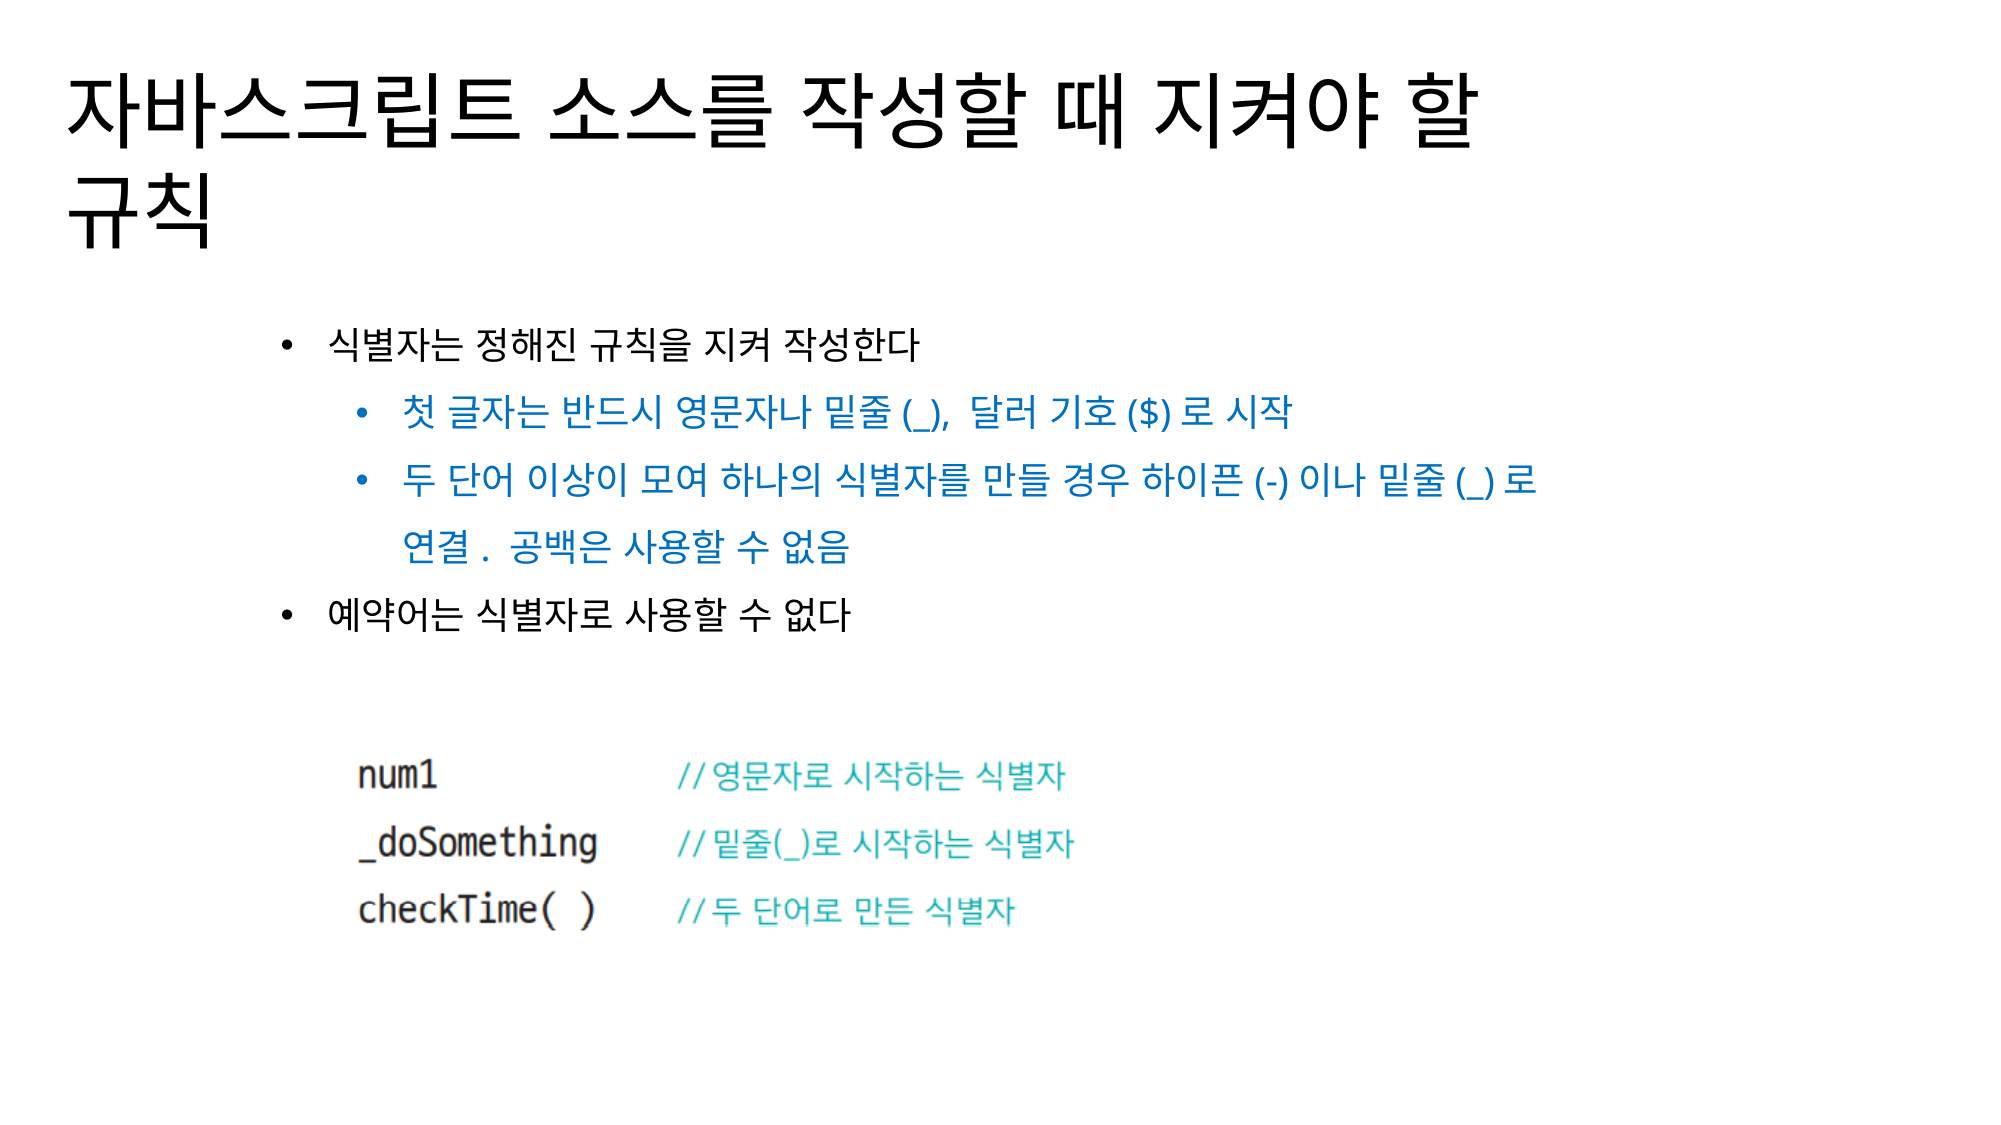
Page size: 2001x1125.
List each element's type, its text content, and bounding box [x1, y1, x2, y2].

picture [327, 721, 1123, 966]
text_box 자바스크립트 소스를 작성할 때 지켜야 할 규칙 [50, 52, 1660, 267]
text_box 식별자는 정해진 규칙을 지켜 작성한다 첫 글자는 반드시 영문자나 밑줄(_), 달러 기호($)로 시작 두 단어 이상이 모여 하나의 식별자를 만들 경우 하이픈(-)이나 밑줄(_)로 연결. 공백은 사용할 수 없음 예약어는 식별자로 사용할 수 없다 [265, 292, 1588, 645]
